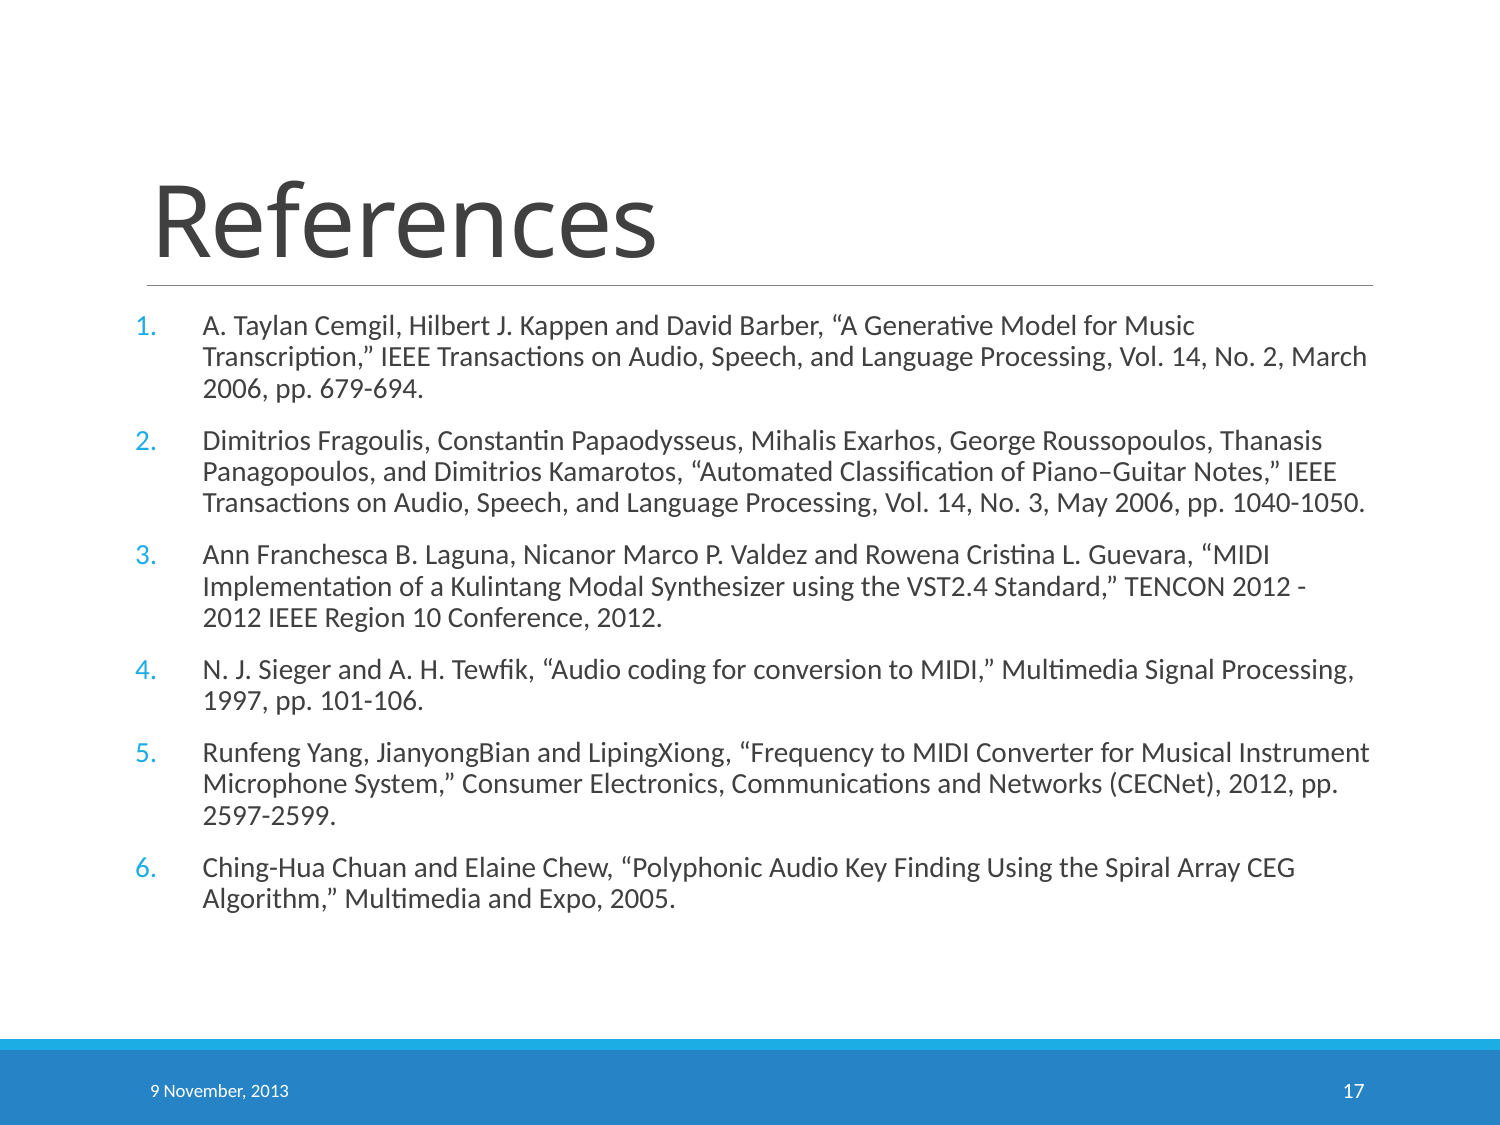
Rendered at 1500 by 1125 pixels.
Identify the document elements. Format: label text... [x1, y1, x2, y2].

title References [135, 47, 1373, 285]
slide_number 17 [1218, 1059, 1380, 1120]
list A. Taylan Cemgil, Hilbert J. Kappen and David Barber, “A Generative Model for Music Transcription,” IEEE Transactions on Audio, Speech, and Language Processing, Vol. 14, No. 2, March 2006, pp. 679-694. Dimitrios Fragoulis, Constantin Papaodysseus, Mihalis Exarhos, George Roussopoulos, Thanasis Panagopoulos, and Dimitrios Kamarotos, “Automated Classification of Piano–Guitar Notes,” IEEE Transactions on Audio, Speech, and Language Processing, Vol. 14, No. 3, May 2006, pp. 1040-1050. Ann Franchesca B. Laguna, Nicanor Marco P. Valdez and Rowena Cristina L. Guevara, “MIDI Implementation of a Kulintang Modal Synthesizer using the VST2.4 Standard,” TENCON 2012 - 2012 IEEE Region 10 Conference, 2012. N. J. Sieger and A. H. Tewfik, “Audio coding for conversion to MIDI,” Multimedia Signal Processing, 1997, pp. 101-106. Runfeng Yang, JianyongBian and LipingXiong, “Frequency to MIDI Converter for Musical Instrument Microphone System,” Consumer Electronics, Communications and Networks (CECNet), 2012, pp. 2597-2599. Ching-Hua Chuan and Elaine Chew, “Polyphonic Audio Key Finding Using the Spiral Array CEG Algorithm,” Multimedia and Expo, 2005. [135, 302, 1373, 963]
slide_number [135, 1059, 440, 1120]
